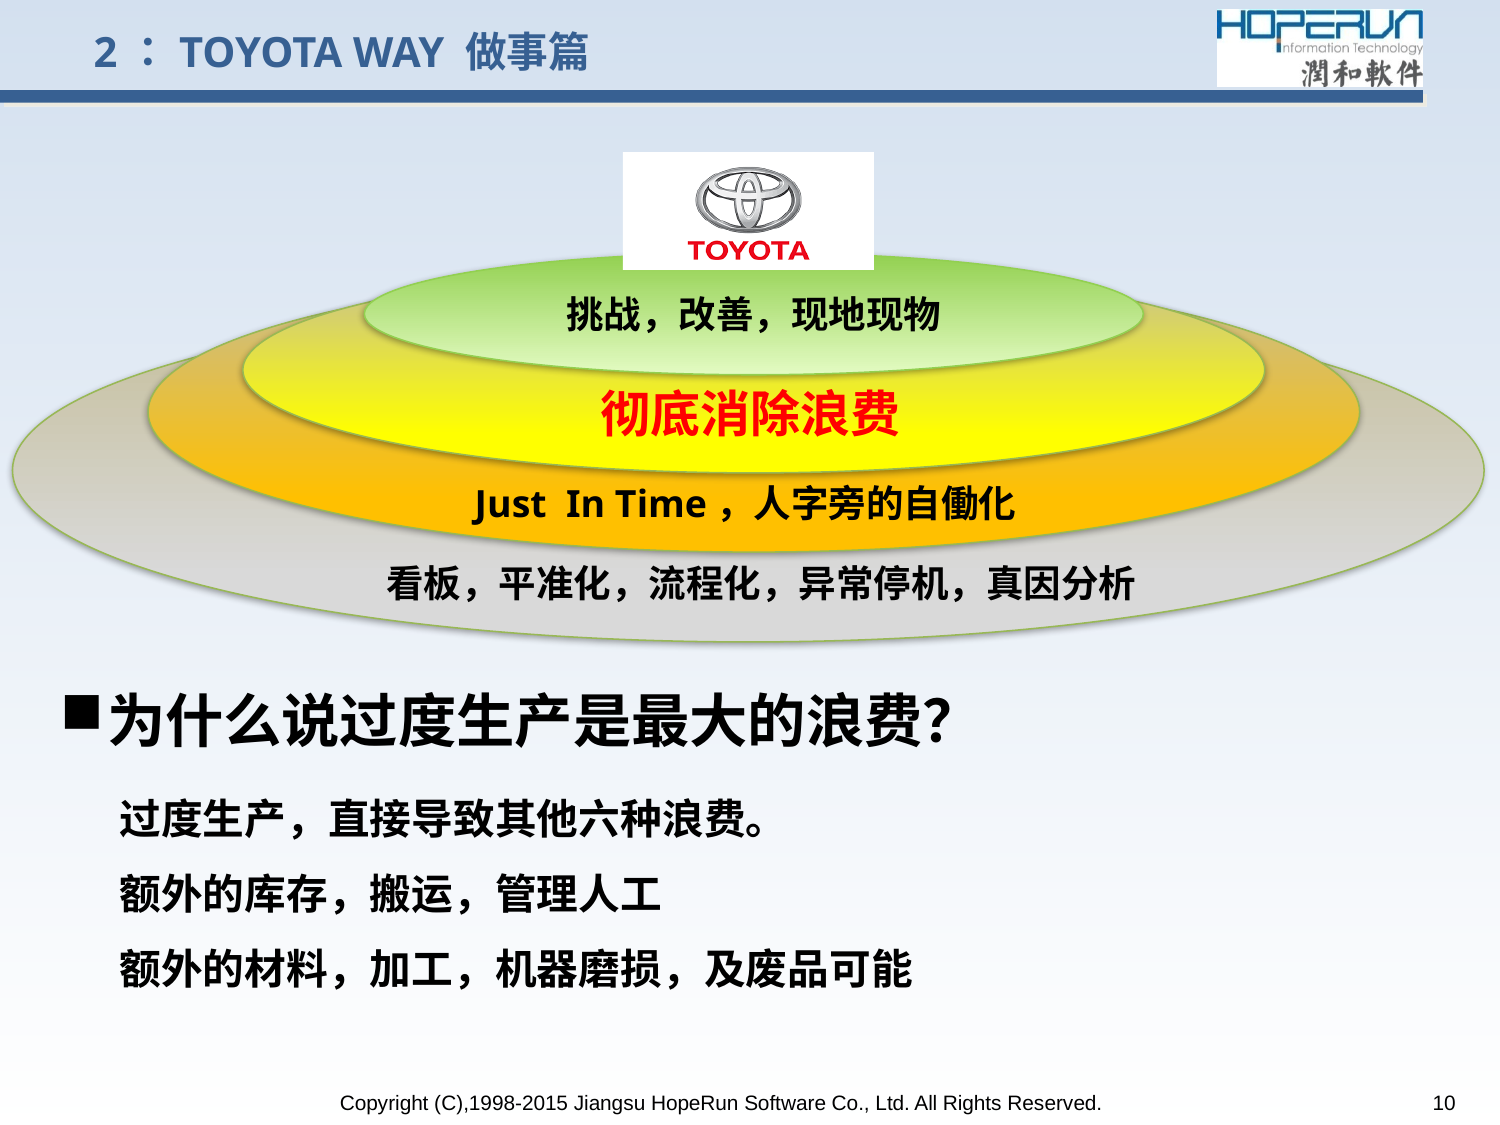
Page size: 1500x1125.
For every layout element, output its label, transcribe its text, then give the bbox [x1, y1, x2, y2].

picture [1224, 9, 1423, 87]
text_box 过度生产，直接导致其他六种浪费。 额外的库存，搬运，管理人工 额外的材料，加工，机器磨损，及废品可能 [104, 760, 1249, 1001]
picture [622, 152, 875, 270]
title 2：TOYOTA WAY 做事篇 [78, 0, 1224, 102]
text_box 为什么说过度生产是最大的浪费？ [45, 651, 1445, 762]
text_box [12, 252, 1485, 643]
